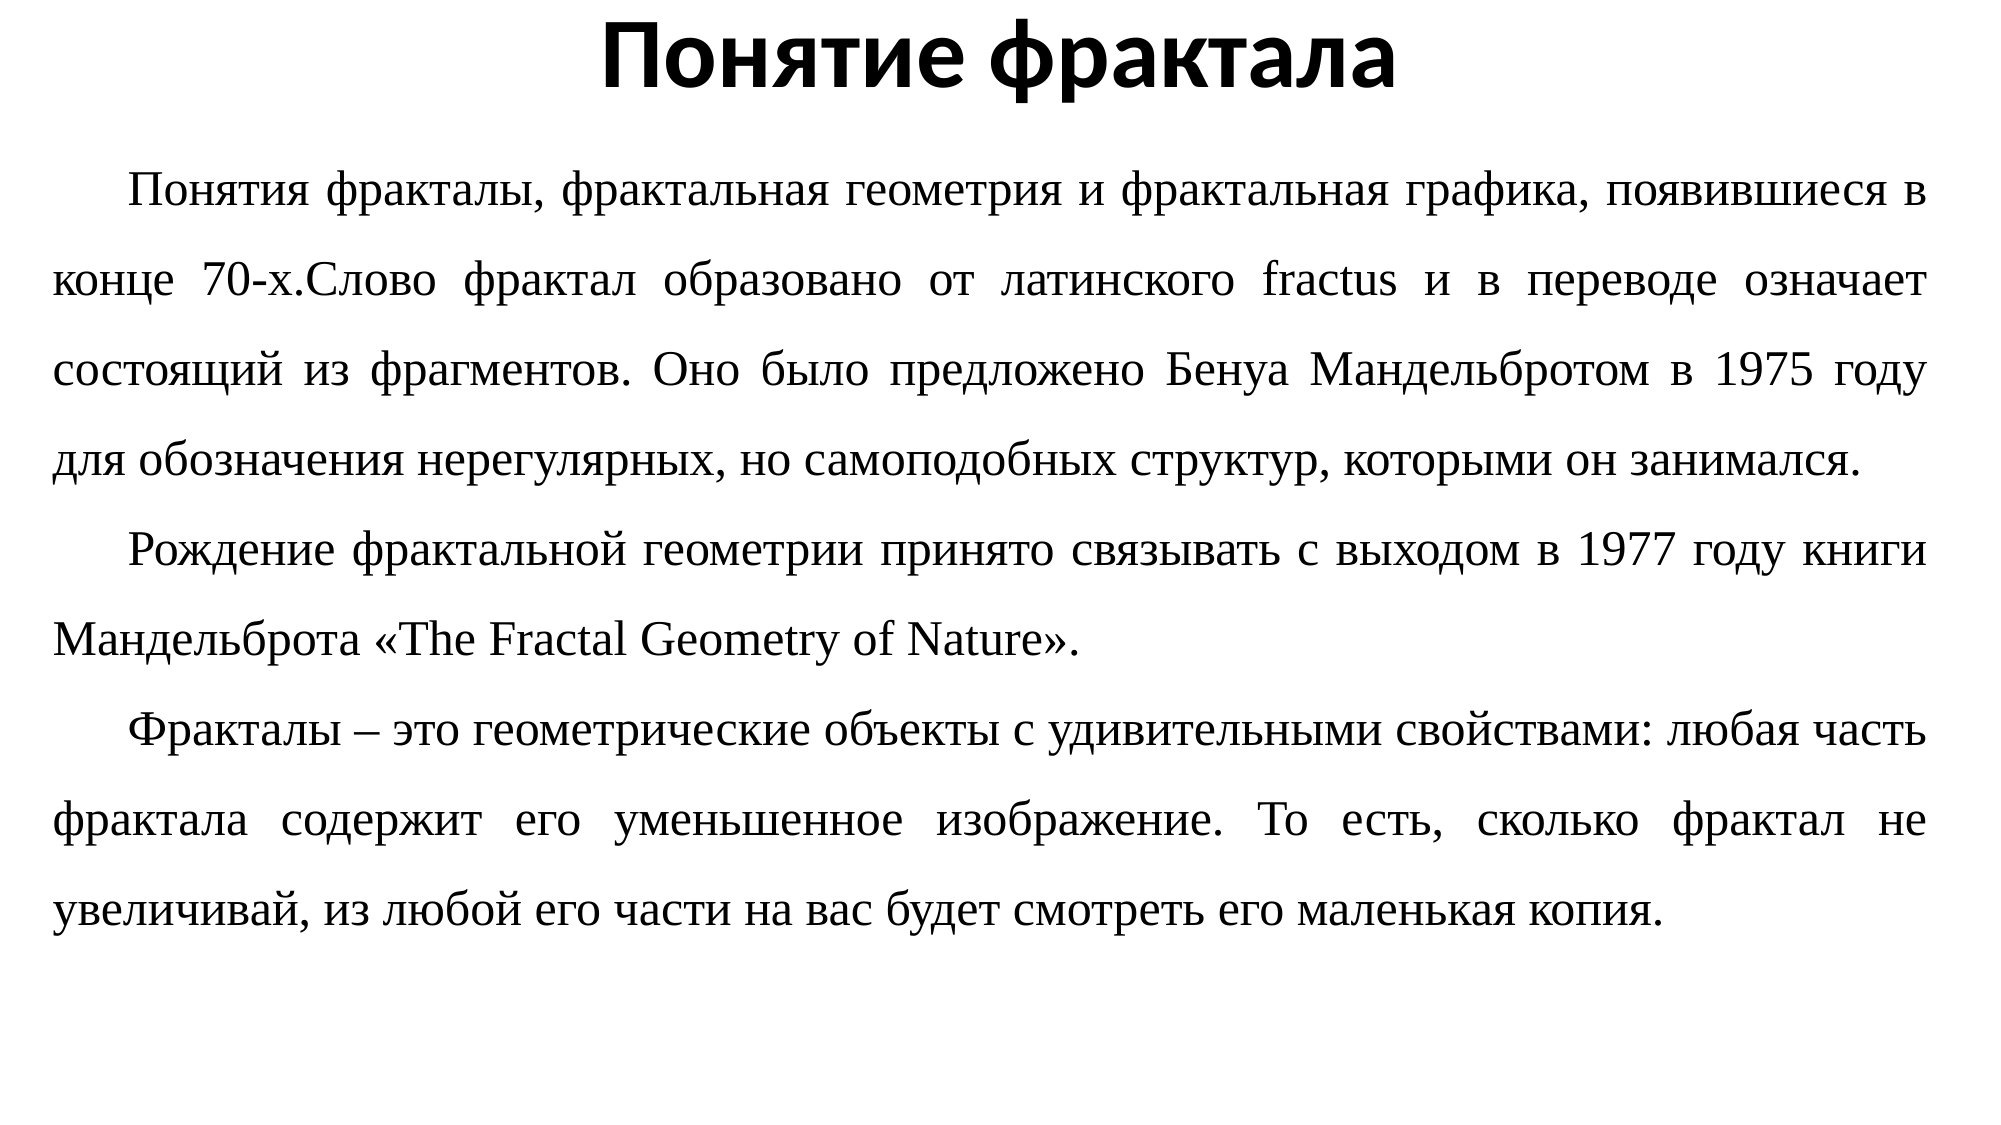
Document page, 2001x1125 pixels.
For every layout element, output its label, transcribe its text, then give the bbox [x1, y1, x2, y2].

text_box Понятие фрактала [0, 0, 2000, 115]
text_box Понятия фракталы, фрактальная геометрия и фрактальная графика, появившиеся в конце 70-х.Слово фрактал образовано от латинского fractus и в переводе означает состоящий из фрагментов. Оно было предложено Бенуа Мандельбротом в 1975 году для обозначения нерегулярных, но самоподобных структур, которыми он занимался. Рождение фрактальной геометрии принято связывать с выходом в 1977 году книги Мандельброта «The Fractal Geometry of Nature». Фракталы – это геометрические объекты с удивительными свойствами: любая часть фрактала содержит его уменьшенное изображение. То есть, сколько фрактал не увеличивай, из любой его части на вас будет смотреть его маленькая копия. [37, 118, 1943, 944]
